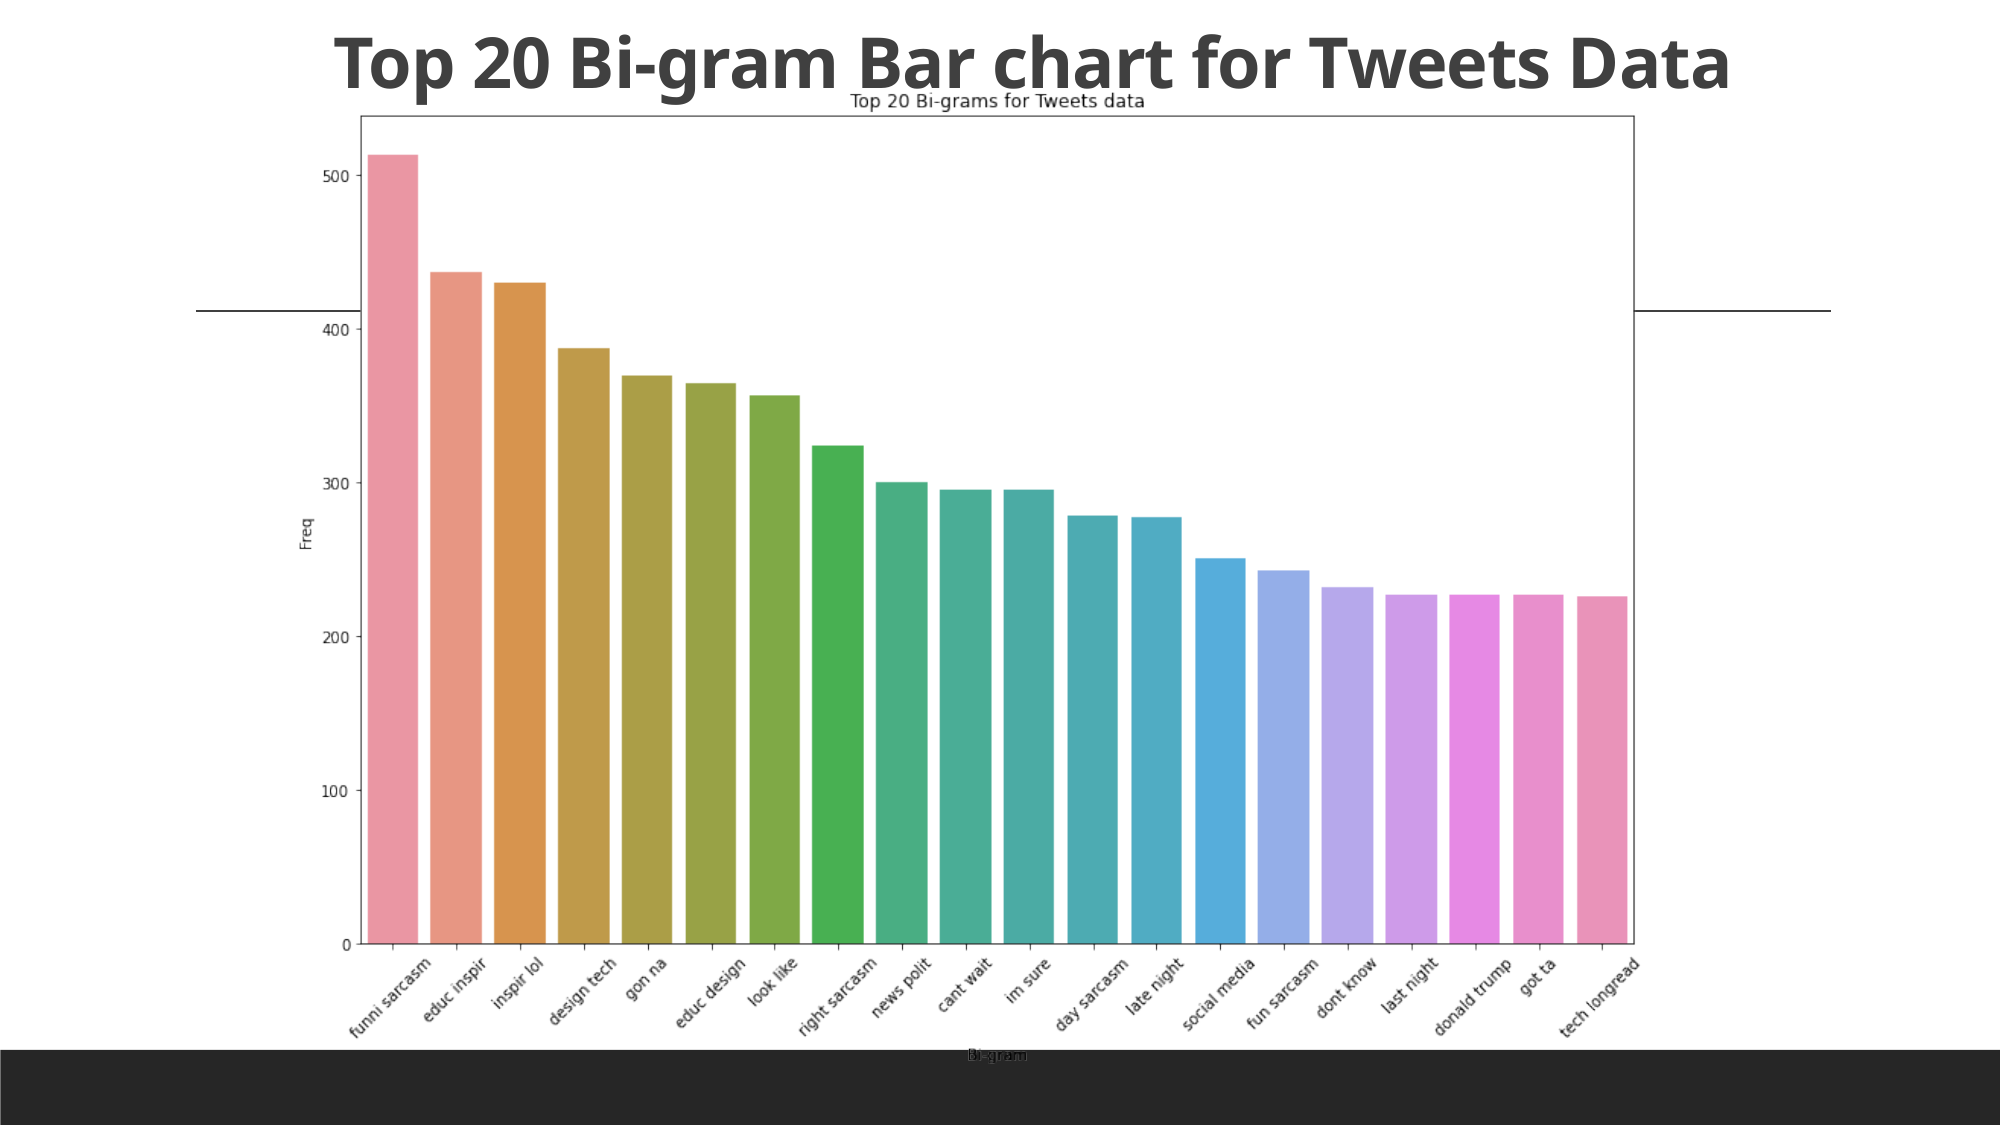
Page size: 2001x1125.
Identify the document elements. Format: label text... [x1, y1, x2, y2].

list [288, 82, 1656, 1074]
title Top 20 Bi-gram Bar chart for Tweets Data [318, 0, 1830, 111]
